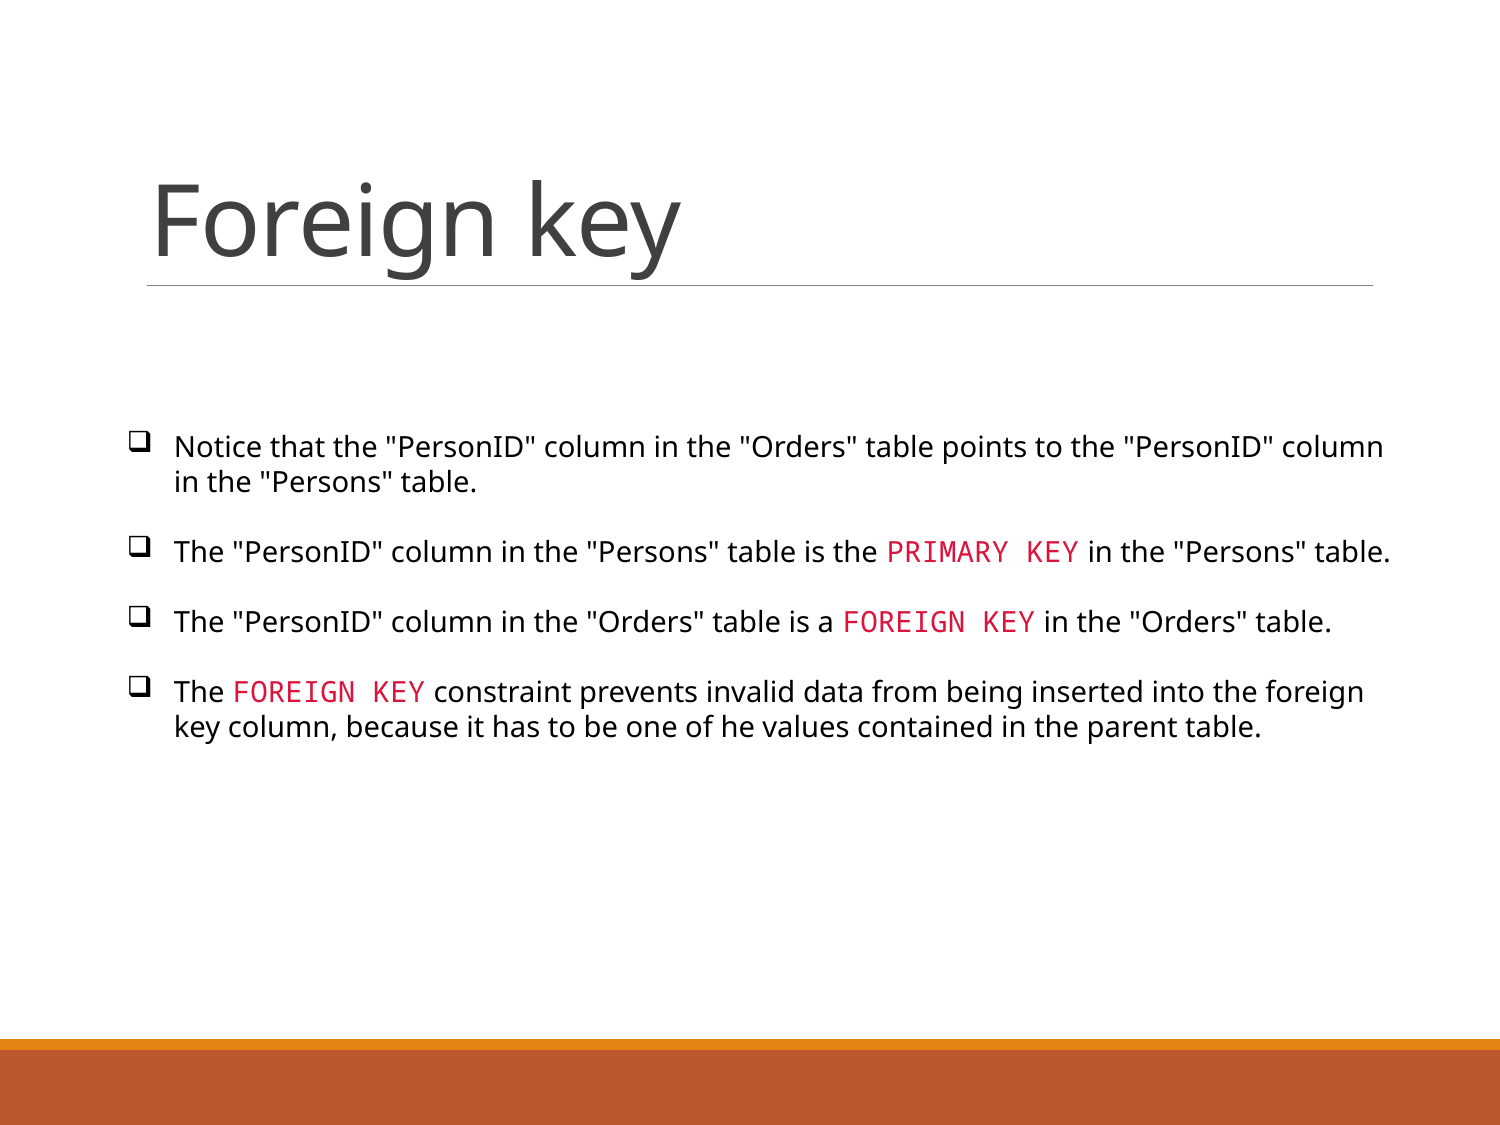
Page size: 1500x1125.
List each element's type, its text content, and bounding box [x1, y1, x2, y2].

title Foreign key [134, 47, 1373, 285]
text_box Notice that the "PersonID" column in the "Orders" table points to the "PersonID" column in the "Persons" table. The "PersonID" column in the "Persons" table is the PRIMARY KEY in the "Persons" table. The "PersonID" column in the "Orders" table is a FOREIGN KEY in the "Orders" table. The FOREIGN KEY constraint prevents invalid data from being inserted into the foreign key column, because it has to be one of he values contained in the parent table. [112, 420, 1412, 786]
